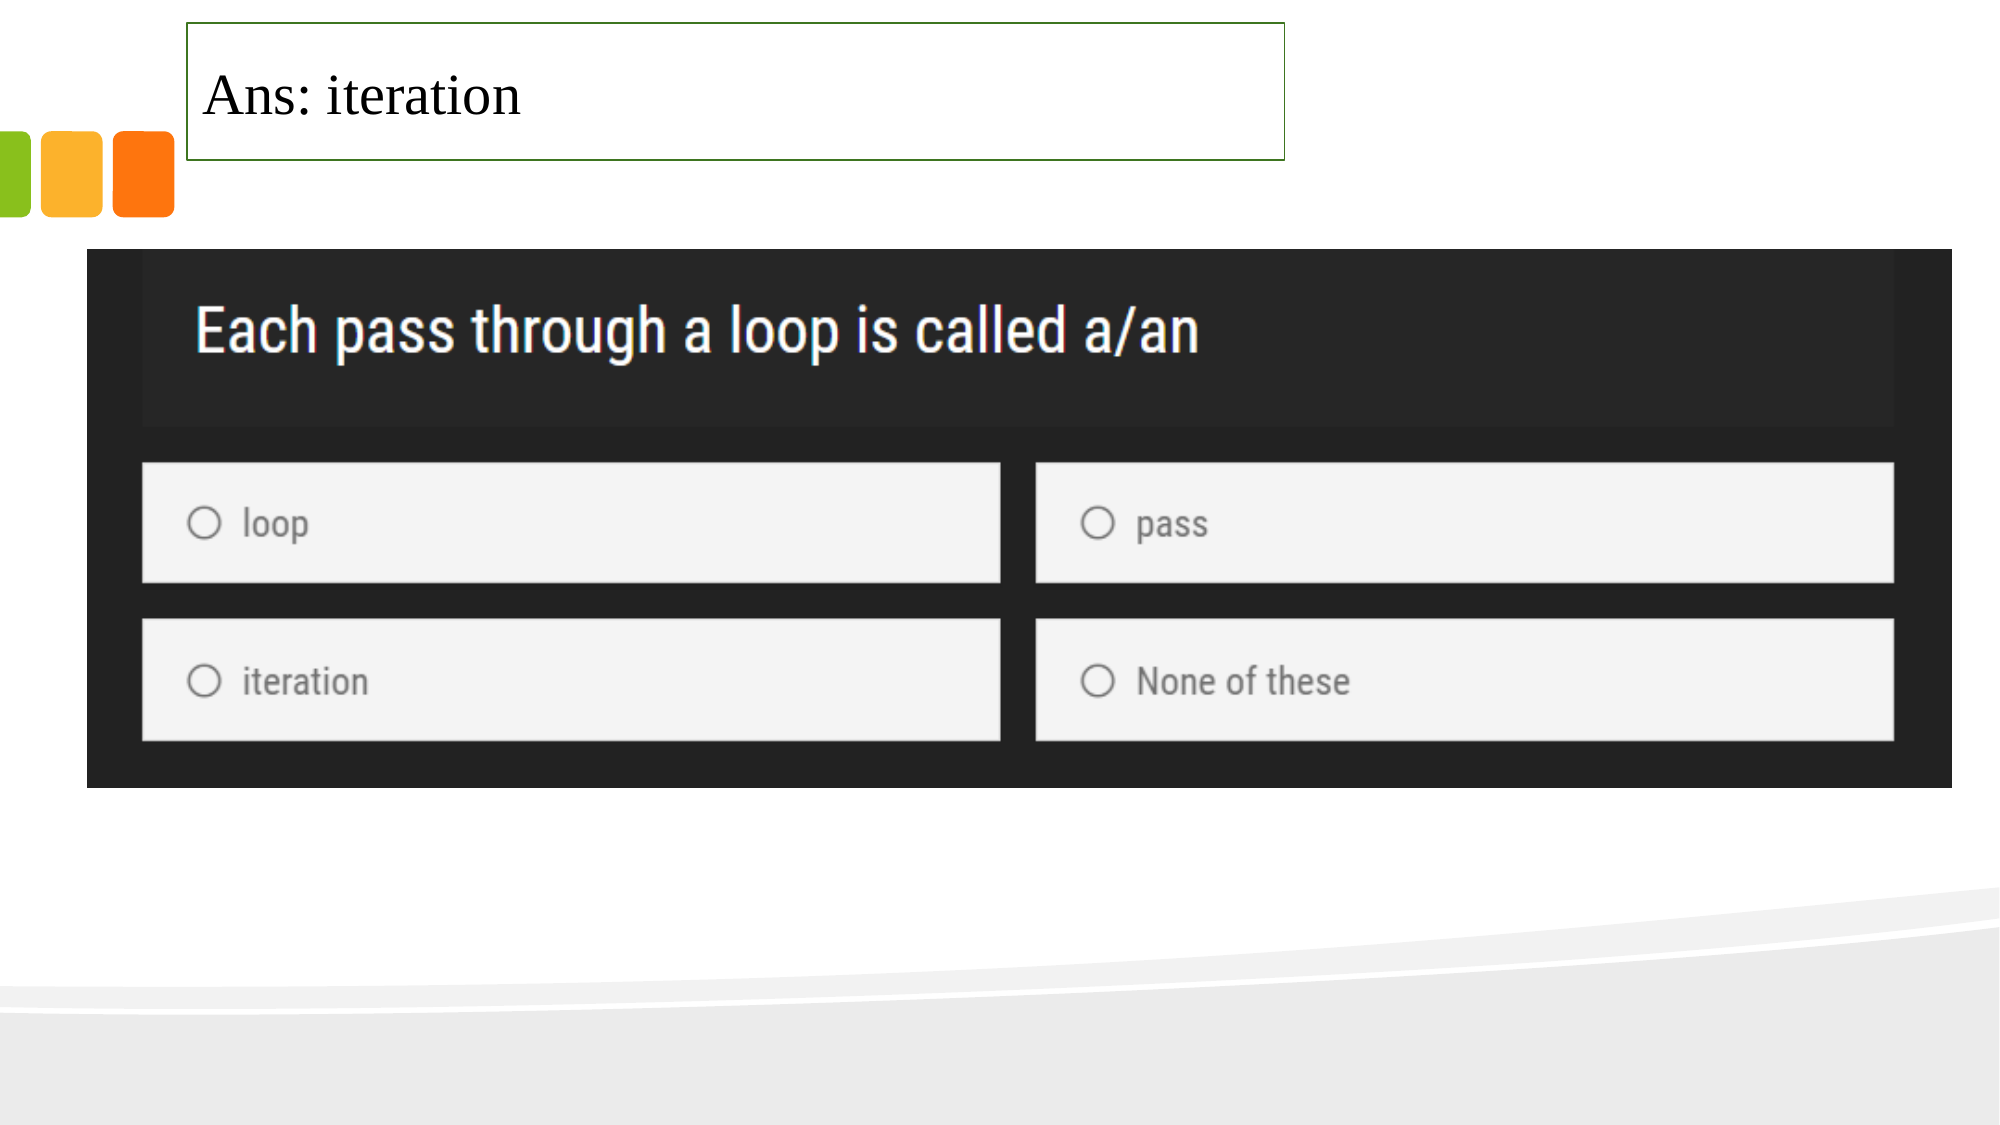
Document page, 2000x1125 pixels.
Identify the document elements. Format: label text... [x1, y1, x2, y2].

picture [86, 249, 1952, 788]
text_box Ans: iteration [186, 22, 1285, 161]
